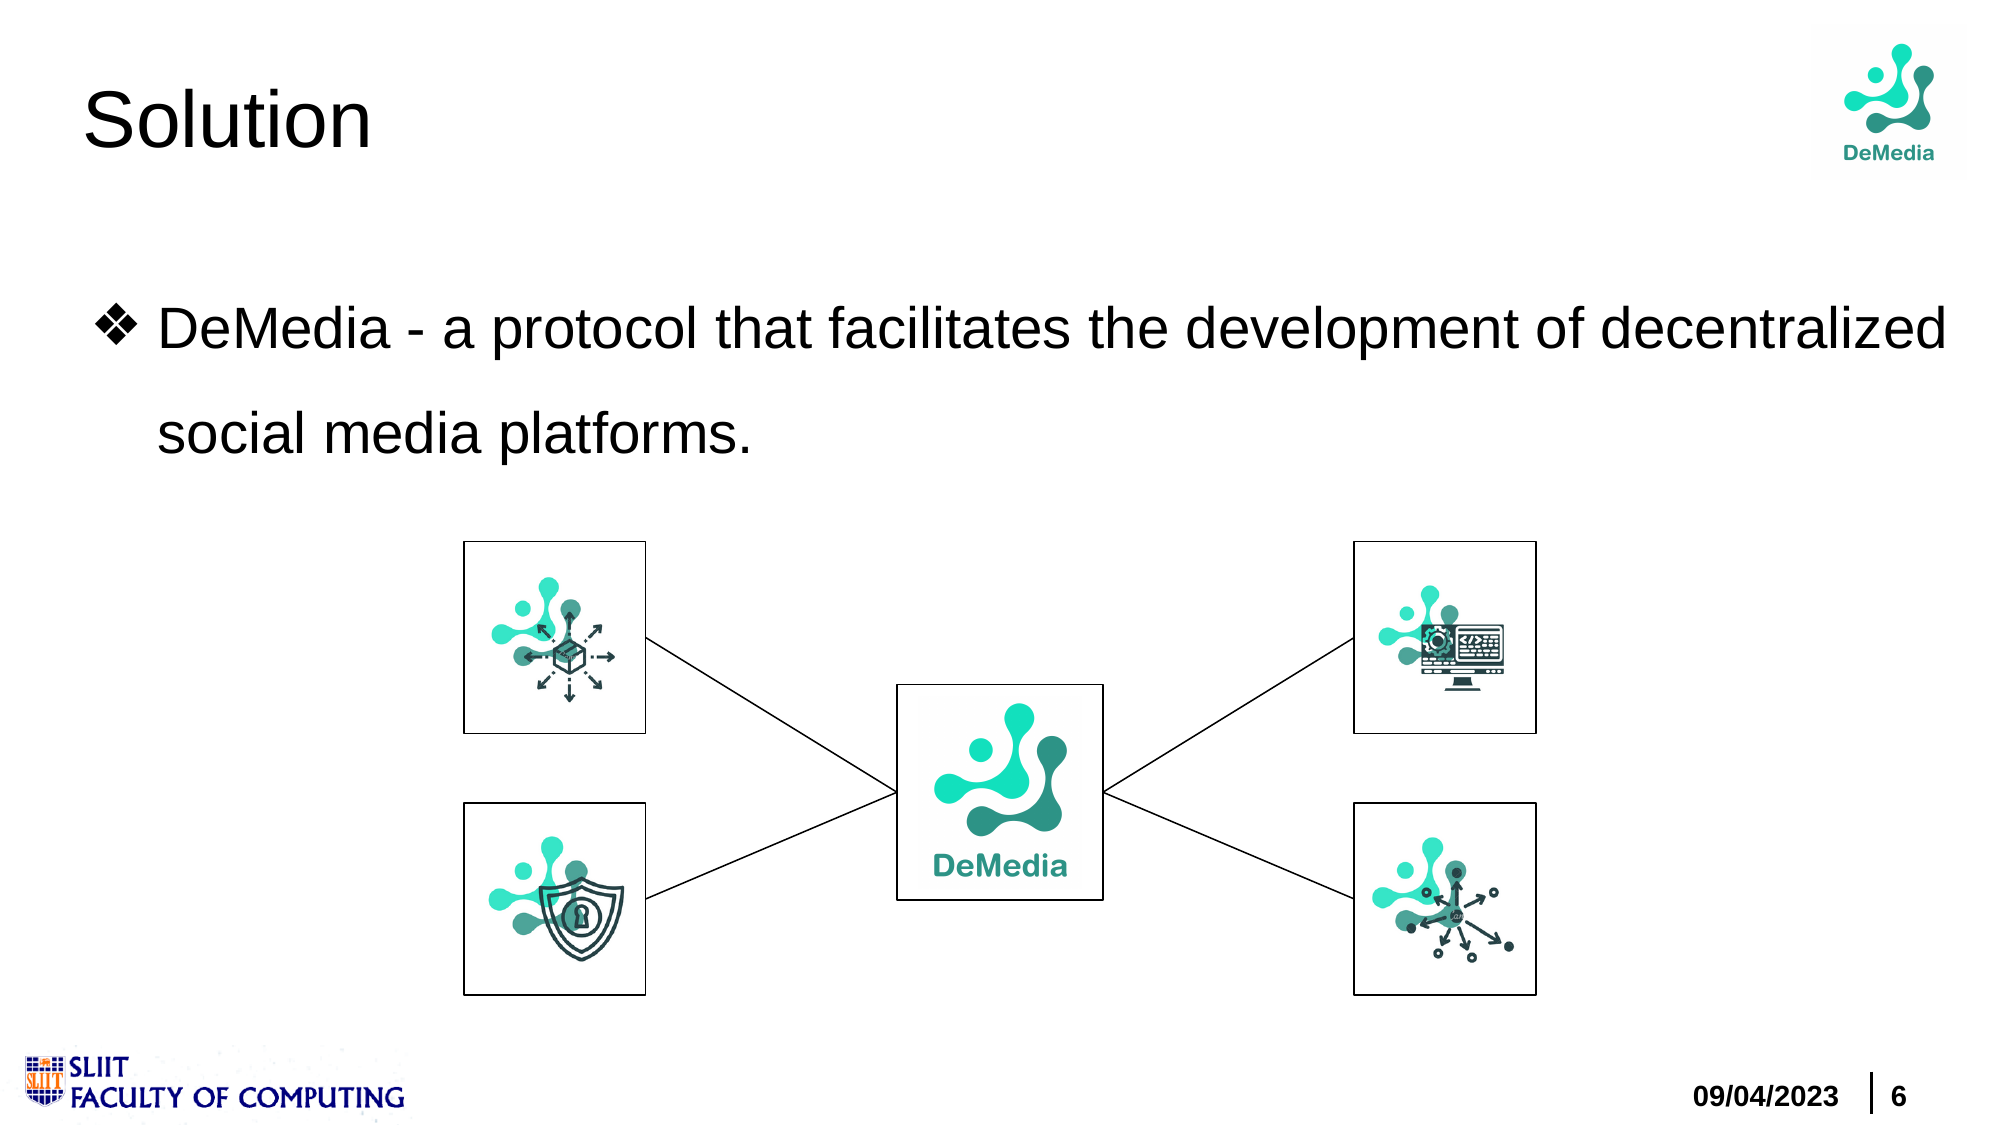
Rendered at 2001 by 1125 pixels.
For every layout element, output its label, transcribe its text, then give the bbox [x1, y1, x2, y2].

text_box [463, 541, 646, 734]
text_box [463, 802, 646, 996]
picture [481, 563, 628, 712]
picture [1811, 24, 1967, 180]
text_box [1102, 637, 1355, 791]
text_box [1354, 541, 1537, 734]
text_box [645, 637, 898, 793]
picture [472, 821, 637, 977]
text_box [1102, 791, 1355, 900]
picture [0, 1045, 413, 1125]
list DeMedia - a protocol that facilitates the development of decentralized social media platforms. [67, 247, 1967, 482]
text_box [1354, 802, 1537, 996]
picture [1363, 570, 1528, 705]
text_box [645, 800, 898, 900]
text_box [902, 684, 1097, 900]
picture [917, 695, 1082, 889]
picture [1363, 821, 1528, 978]
title Solution [67, 50, 644, 180]
